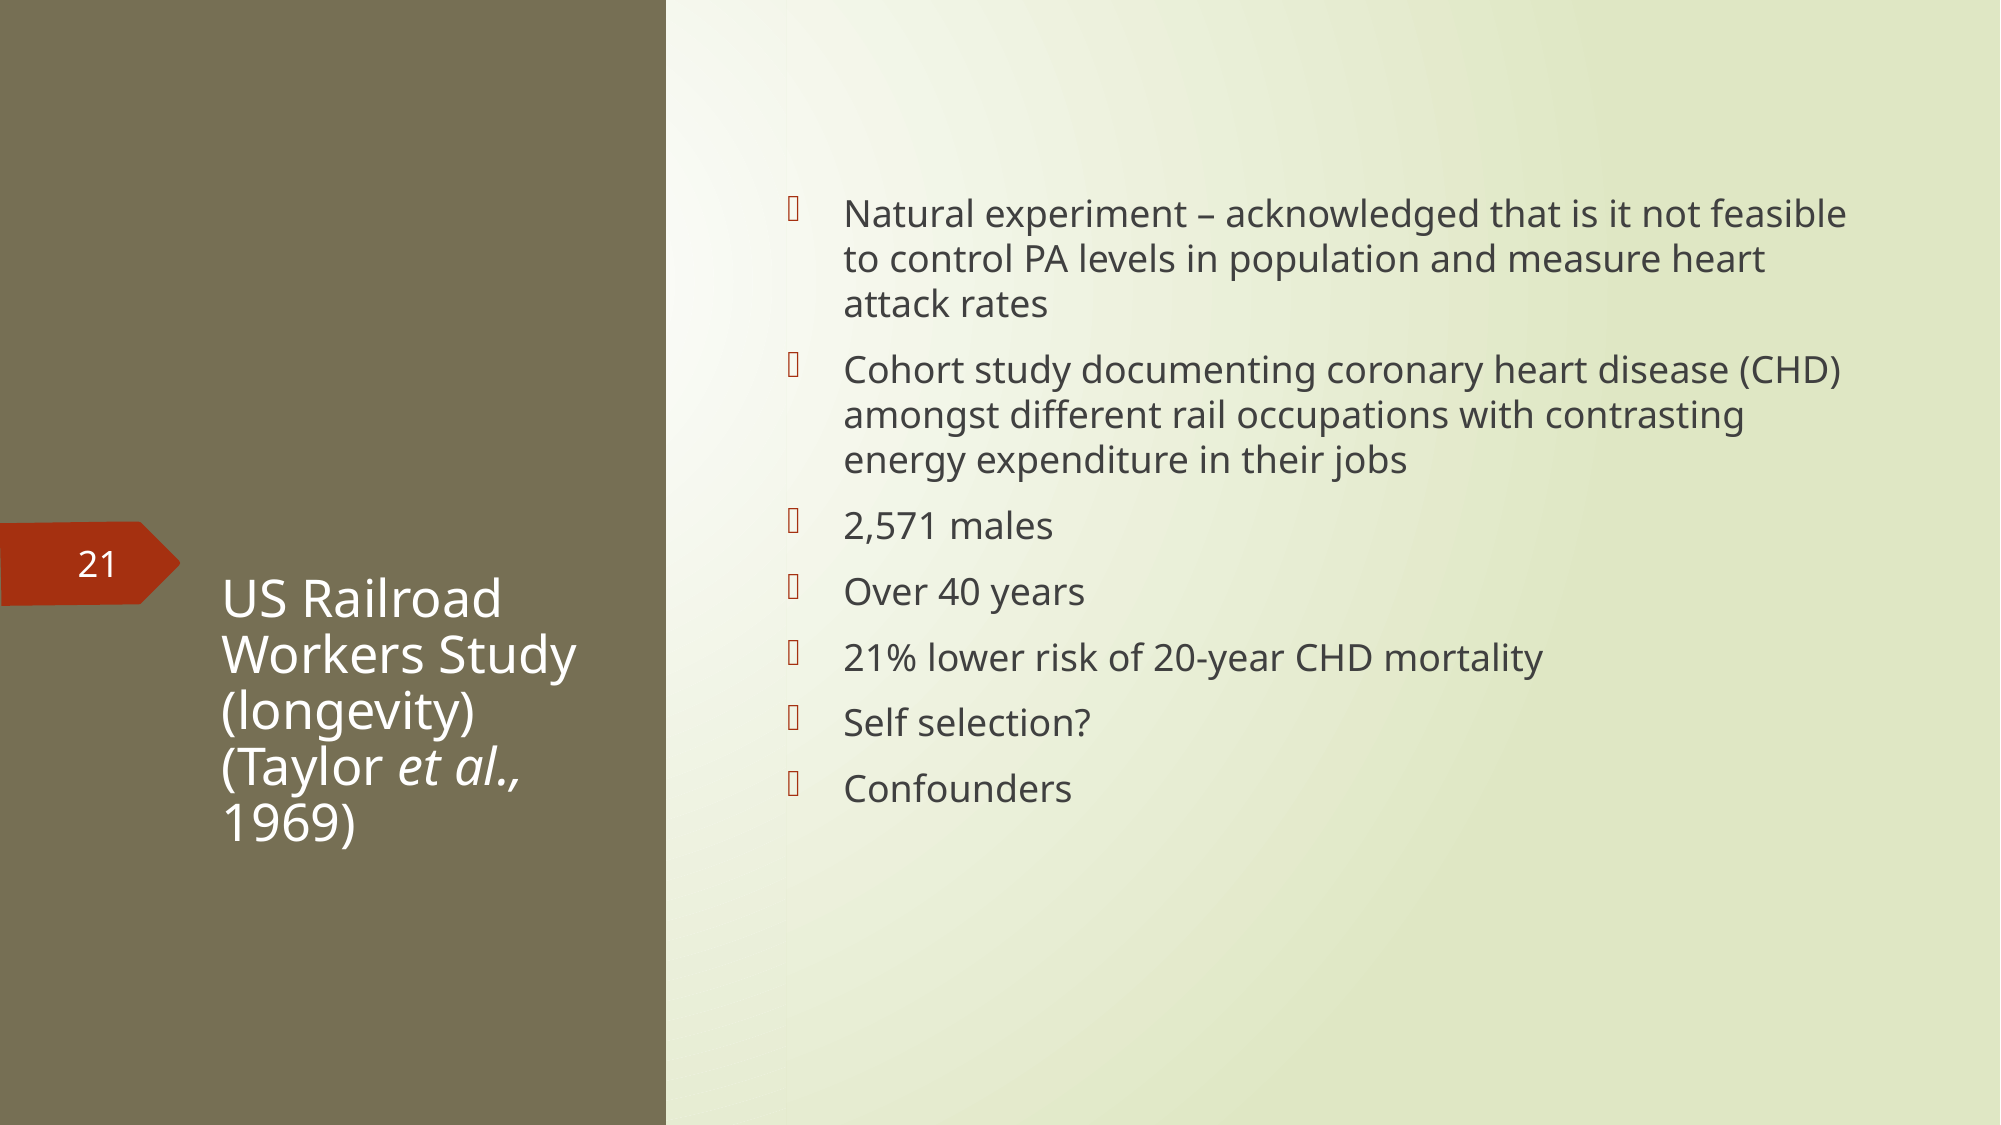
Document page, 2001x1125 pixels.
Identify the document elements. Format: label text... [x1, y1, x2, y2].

slide_number 21 [6, 534, 135, 595]
title US Railroad Workers Study (longevity) (Taylor et al., 1969) [206, 508, 610, 1006]
list Natural experiment – acknowledged that is it not feasible to control PA levels in population and measure heart attack rates Cohort study documenting coronary heart disease (CHD) amongst different rail occupations with contrasting energy expenditure in their jobs 2,571 males Over 40 years 21% lower risk of 20-year CHD mortality Self selection? Confounders [772, 96, 1888, 970]
text_box [0, 521, 181, 606]
text_box [785, 0, 2000, 1125]
text_box [0, 0, 667, 1125]
